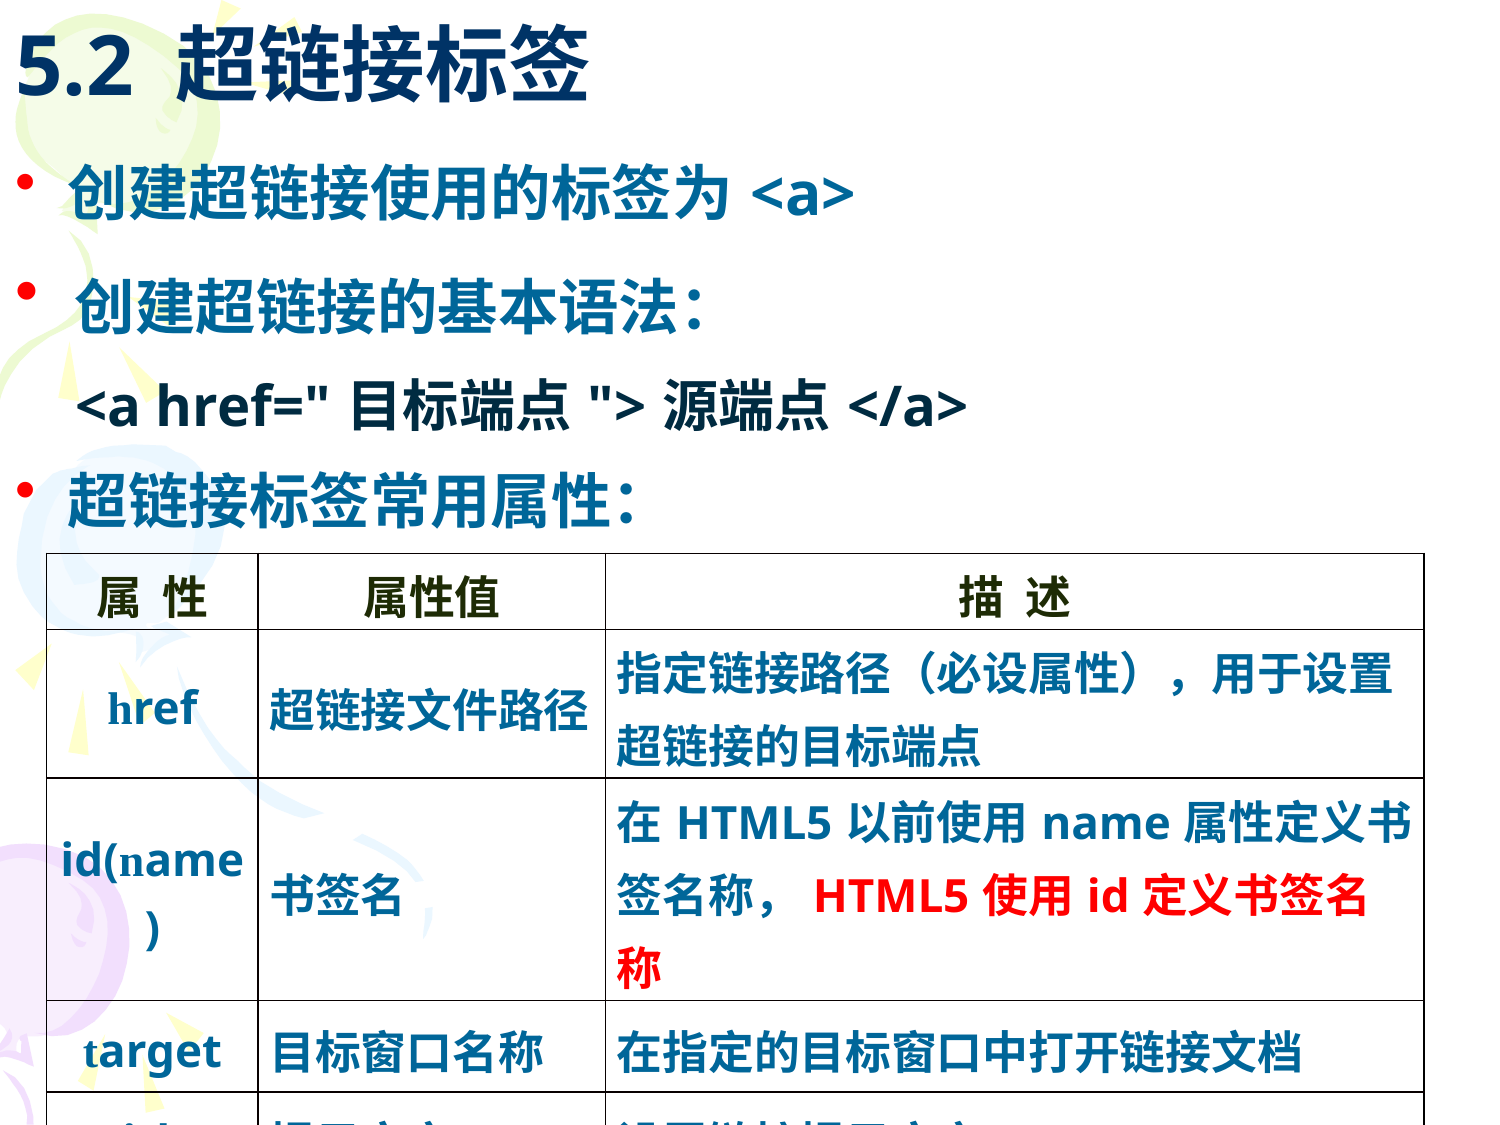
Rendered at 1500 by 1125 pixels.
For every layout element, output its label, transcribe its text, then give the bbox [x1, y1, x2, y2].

table_header 属性值 [259, 554, 605, 629]
table_cell 书签名 [259, 779, 605, 1000]
table_cell 目标窗口名称 [259, 1001, 605, 1091]
table_header 超链接标签常用属性： [0, 451, 1311, 553]
table_header 属 性 [47, 554, 257, 629]
table_cell 提示文字 [259, 1093, 605, 1125]
table_cell 指定链接路径（必设属性），用于设置超链接的目标端点 [606, 630, 1423, 777]
table_cell 在指定的目标窗口中打开链接文档 [606, 1001, 1423, 1091]
table_header 创建超链接使用的标签为<a> [0, 137, 1470, 242]
table_header 描 述 [606, 554, 1423, 629]
table_cell href [47, 630, 257, 777]
table_cell 设置链接提示文字 [606, 1093, 1423, 1125]
table_cell 在HTML5以前使用name属性定义书签名称，HTML5使用id定义书签名称 [606, 779, 1423, 1000]
table_cell title [47, 1093, 257, 1125]
table_header 创建超链接的基本语法： <a href="目标端点">源端点</a> [0, 242, 1488, 451]
table_cell 超链接文件路径 [259, 630, 605, 777]
table_cell id(name) [47, 779, 257, 1000]
table_cell target [47, 1001, 257, 1091]
title 5.2 超链接标签 [0, 0, 1351, 137]
